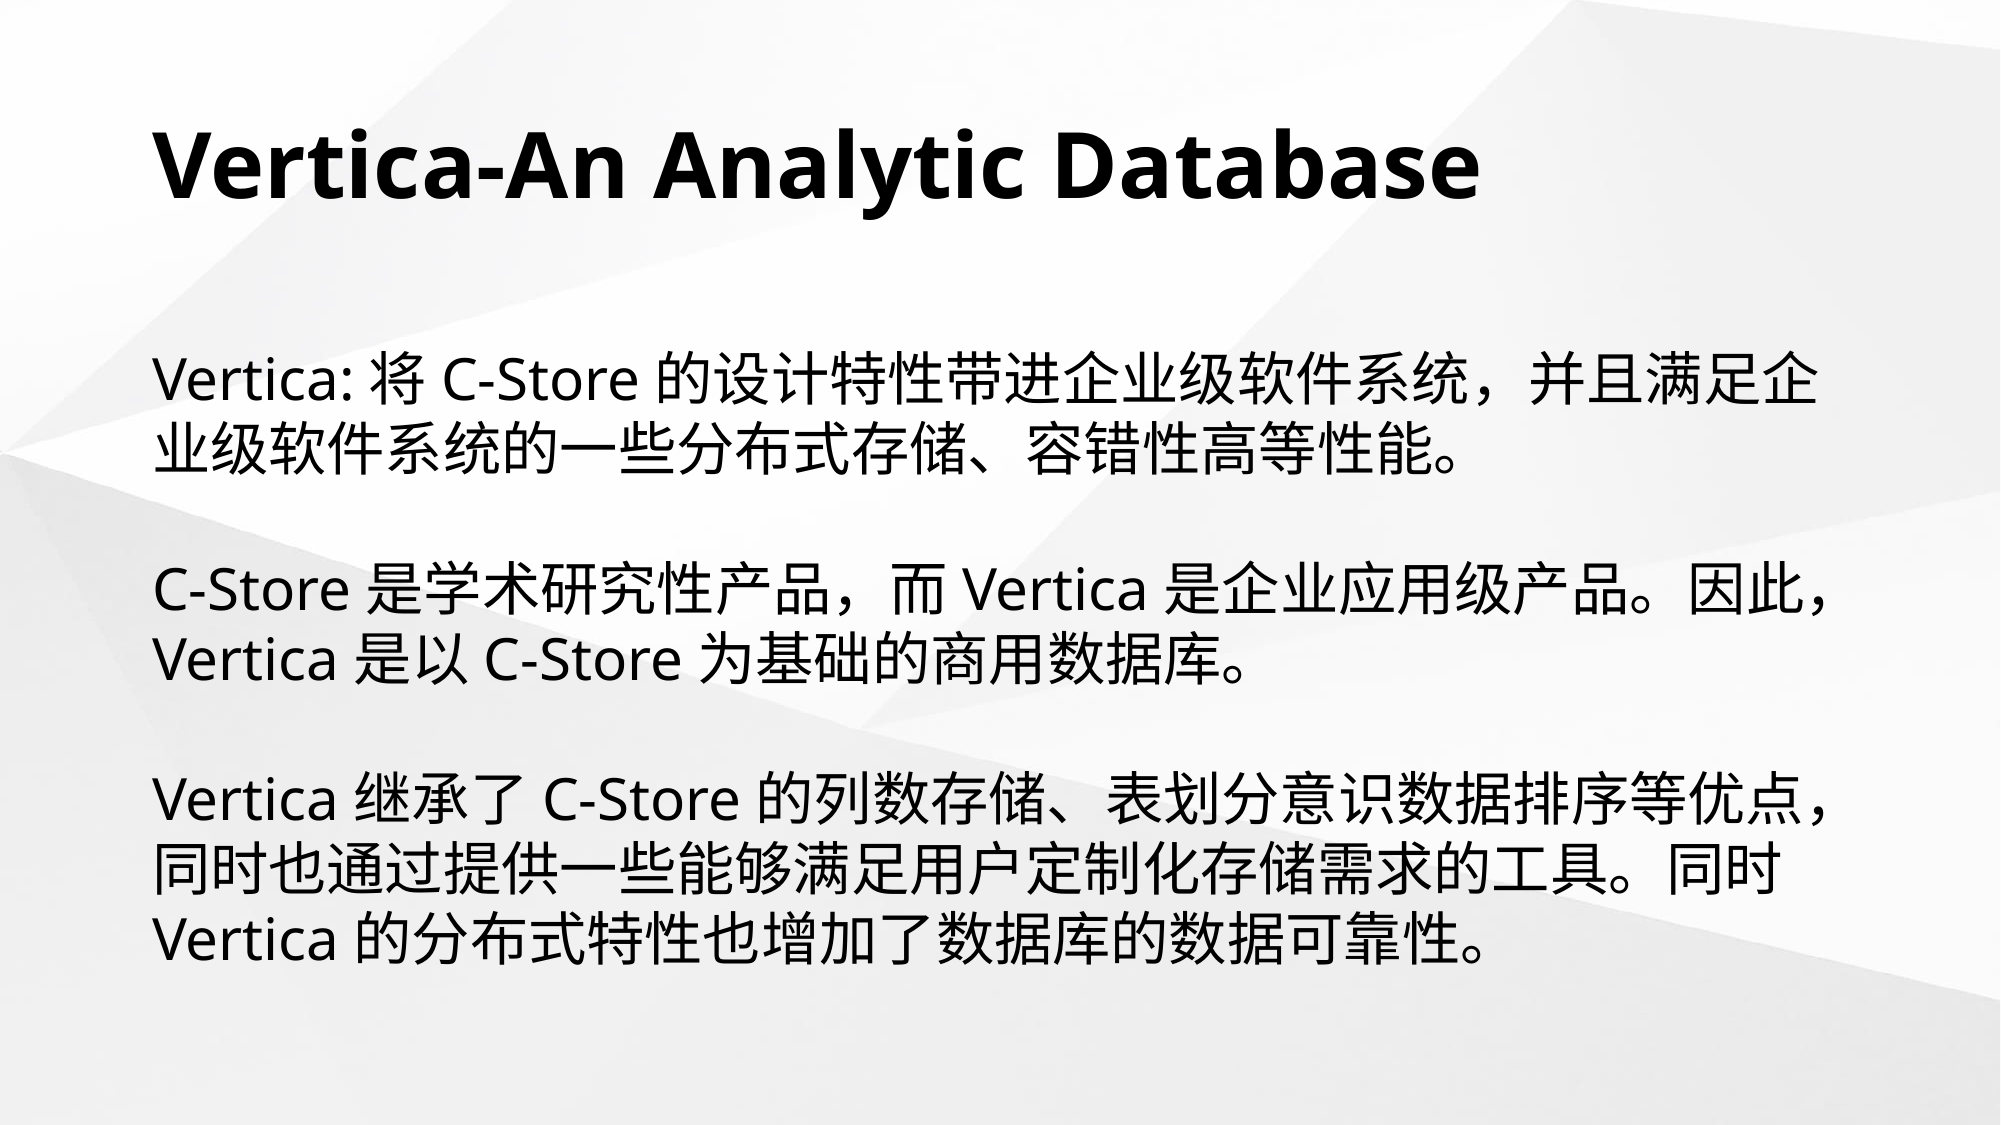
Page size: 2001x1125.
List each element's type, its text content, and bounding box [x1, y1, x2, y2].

picture [0, 0, 2001, 1125]
title Vertica-An Analytic Database [137, 59, 1863, 278]
text_box Vertica:将C-Store的设计特性带进企业级软件系统，并且满足企业级软件系统的一些分布式存储、容错性高等性能。 C-Store是学术研究性产品，而Vertica是企业应用级产品。因此，Vertica是以C-Store为基础的商用数据库。 Vertica继承了C-Store的列数存储、表划分意识数据排序等优点，同时也通过提供一些能够满足用户定制化存储需求的工具。同时Vertica的分布式特性也增加了数据库的数据可靠性。 [137, 335, 1863, 980]
